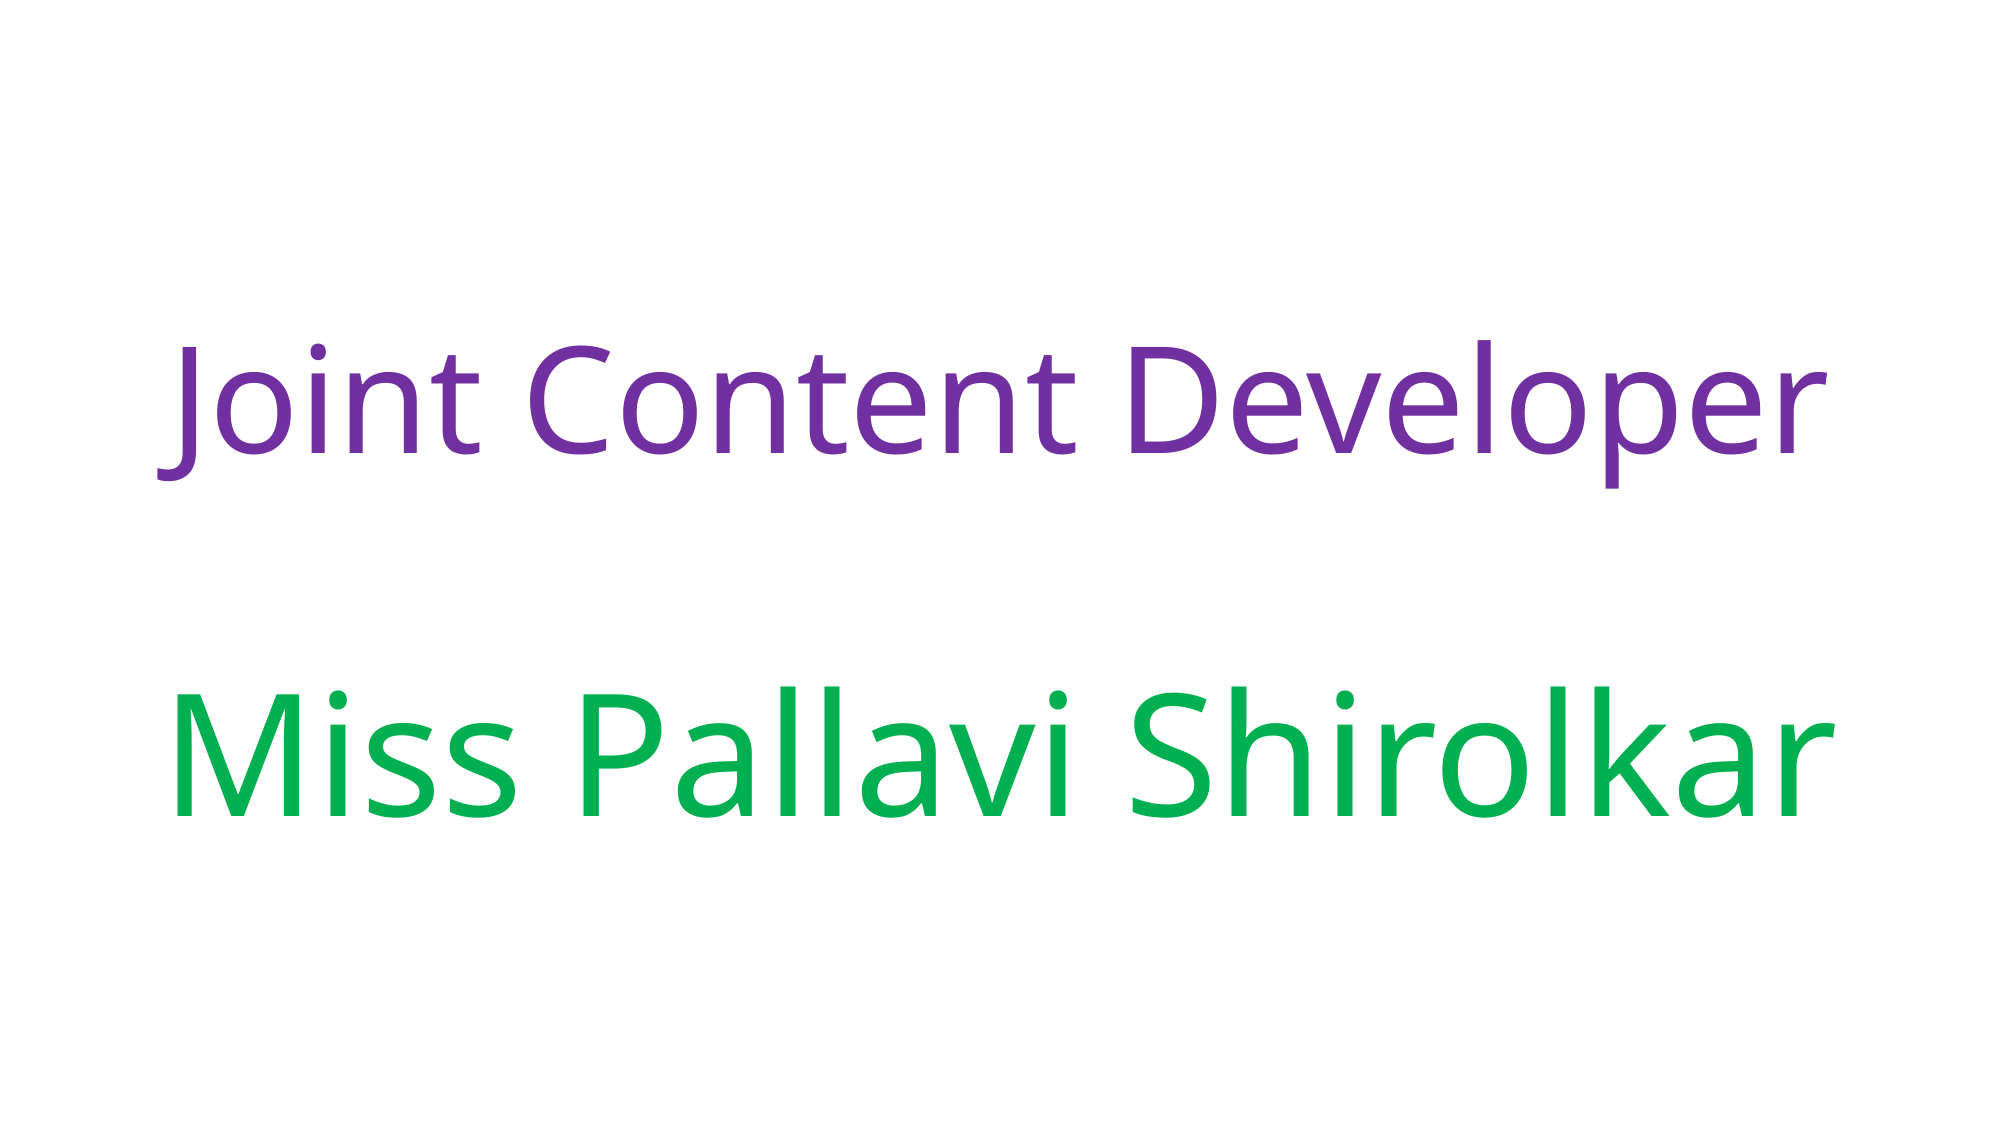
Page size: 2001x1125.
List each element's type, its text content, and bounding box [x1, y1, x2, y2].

title Joint Content Developer [137, 296, 1863, 515]
text_box Miss Pallavi Shirolkar [137, 652, 1863, 871]
